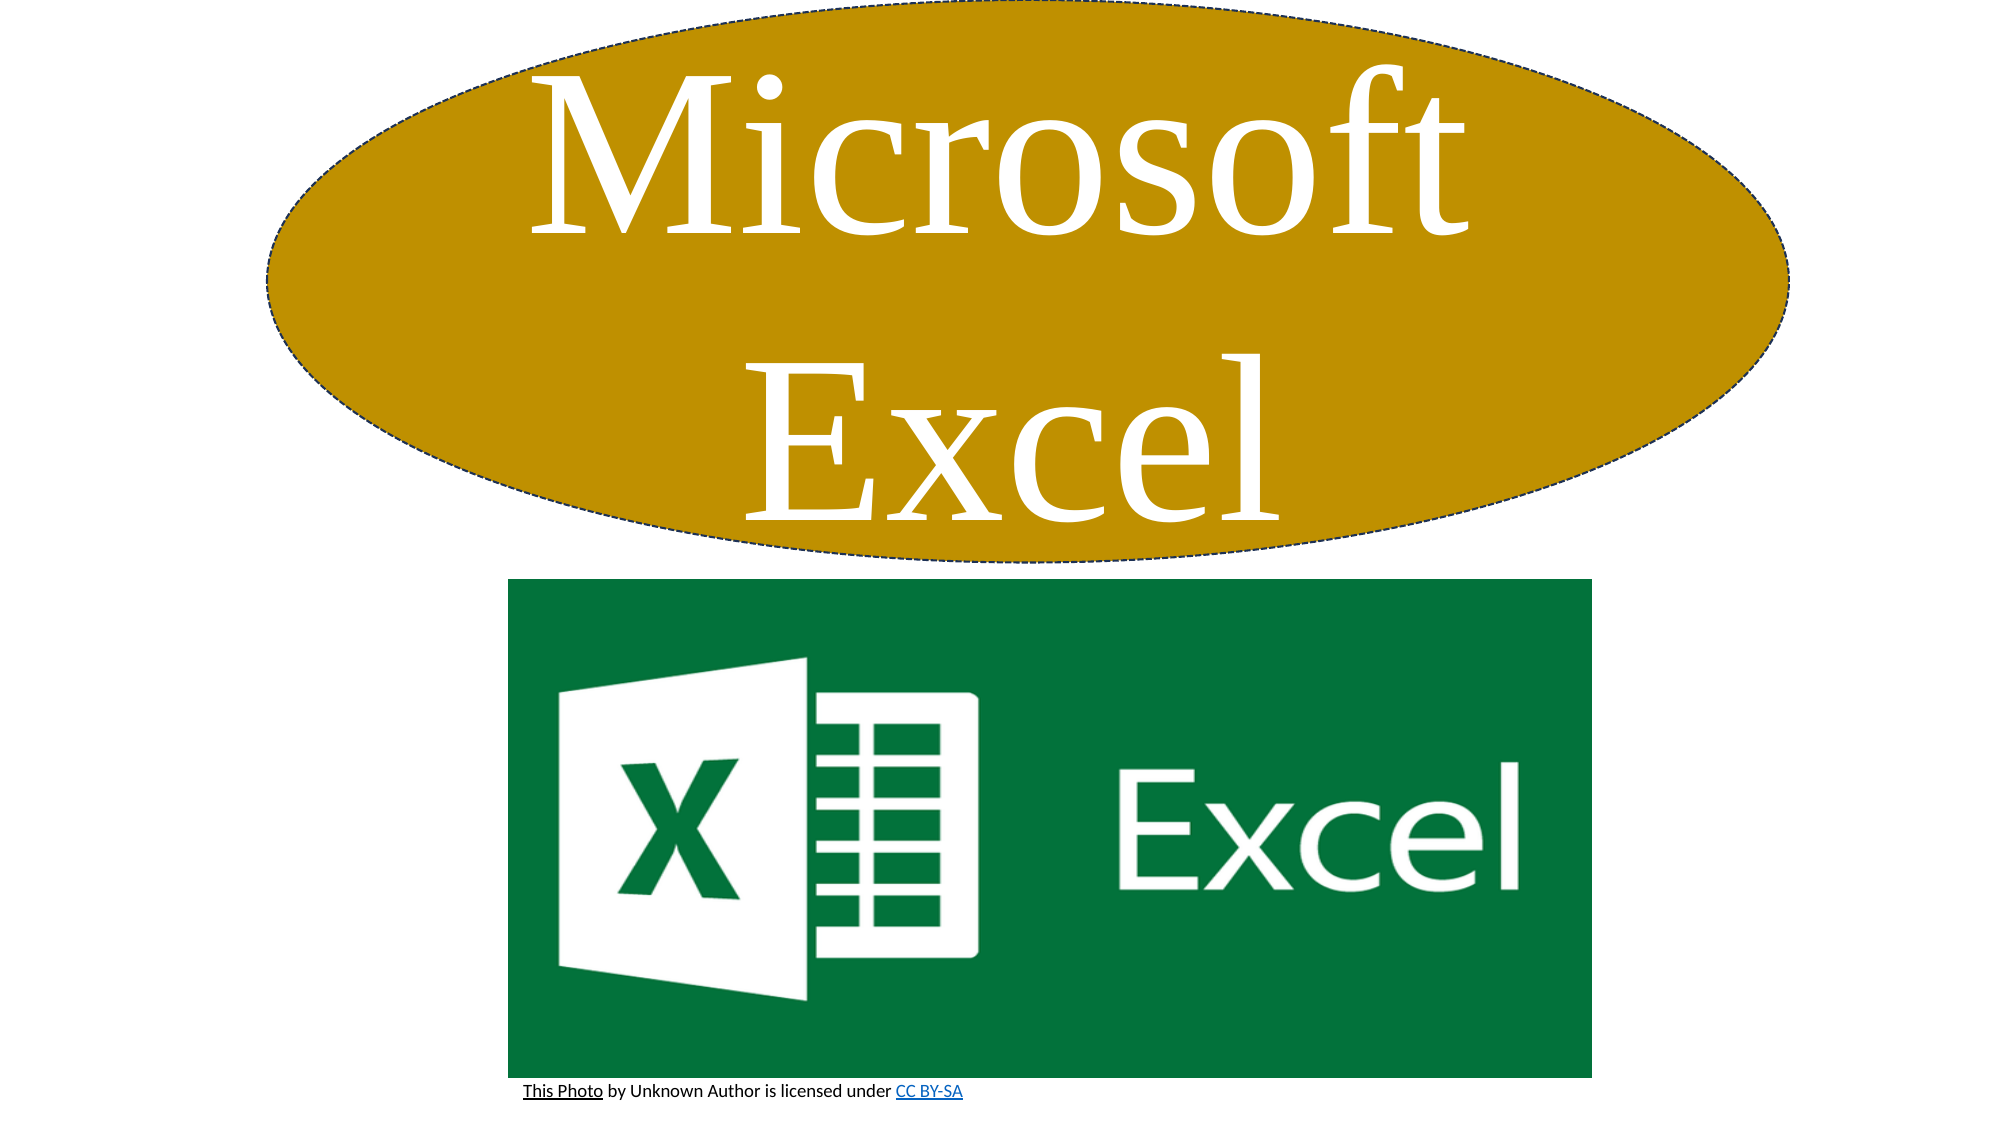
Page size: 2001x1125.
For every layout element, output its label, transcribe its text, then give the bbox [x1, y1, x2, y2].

text_box Microsoft Excel [265, 0, 1790, 564]
text_box This Photo by Unknown Author is licensed under CC BY-SA [508, 1078, 1592, 1109]
picture [508, 579, 1592, 1078]
